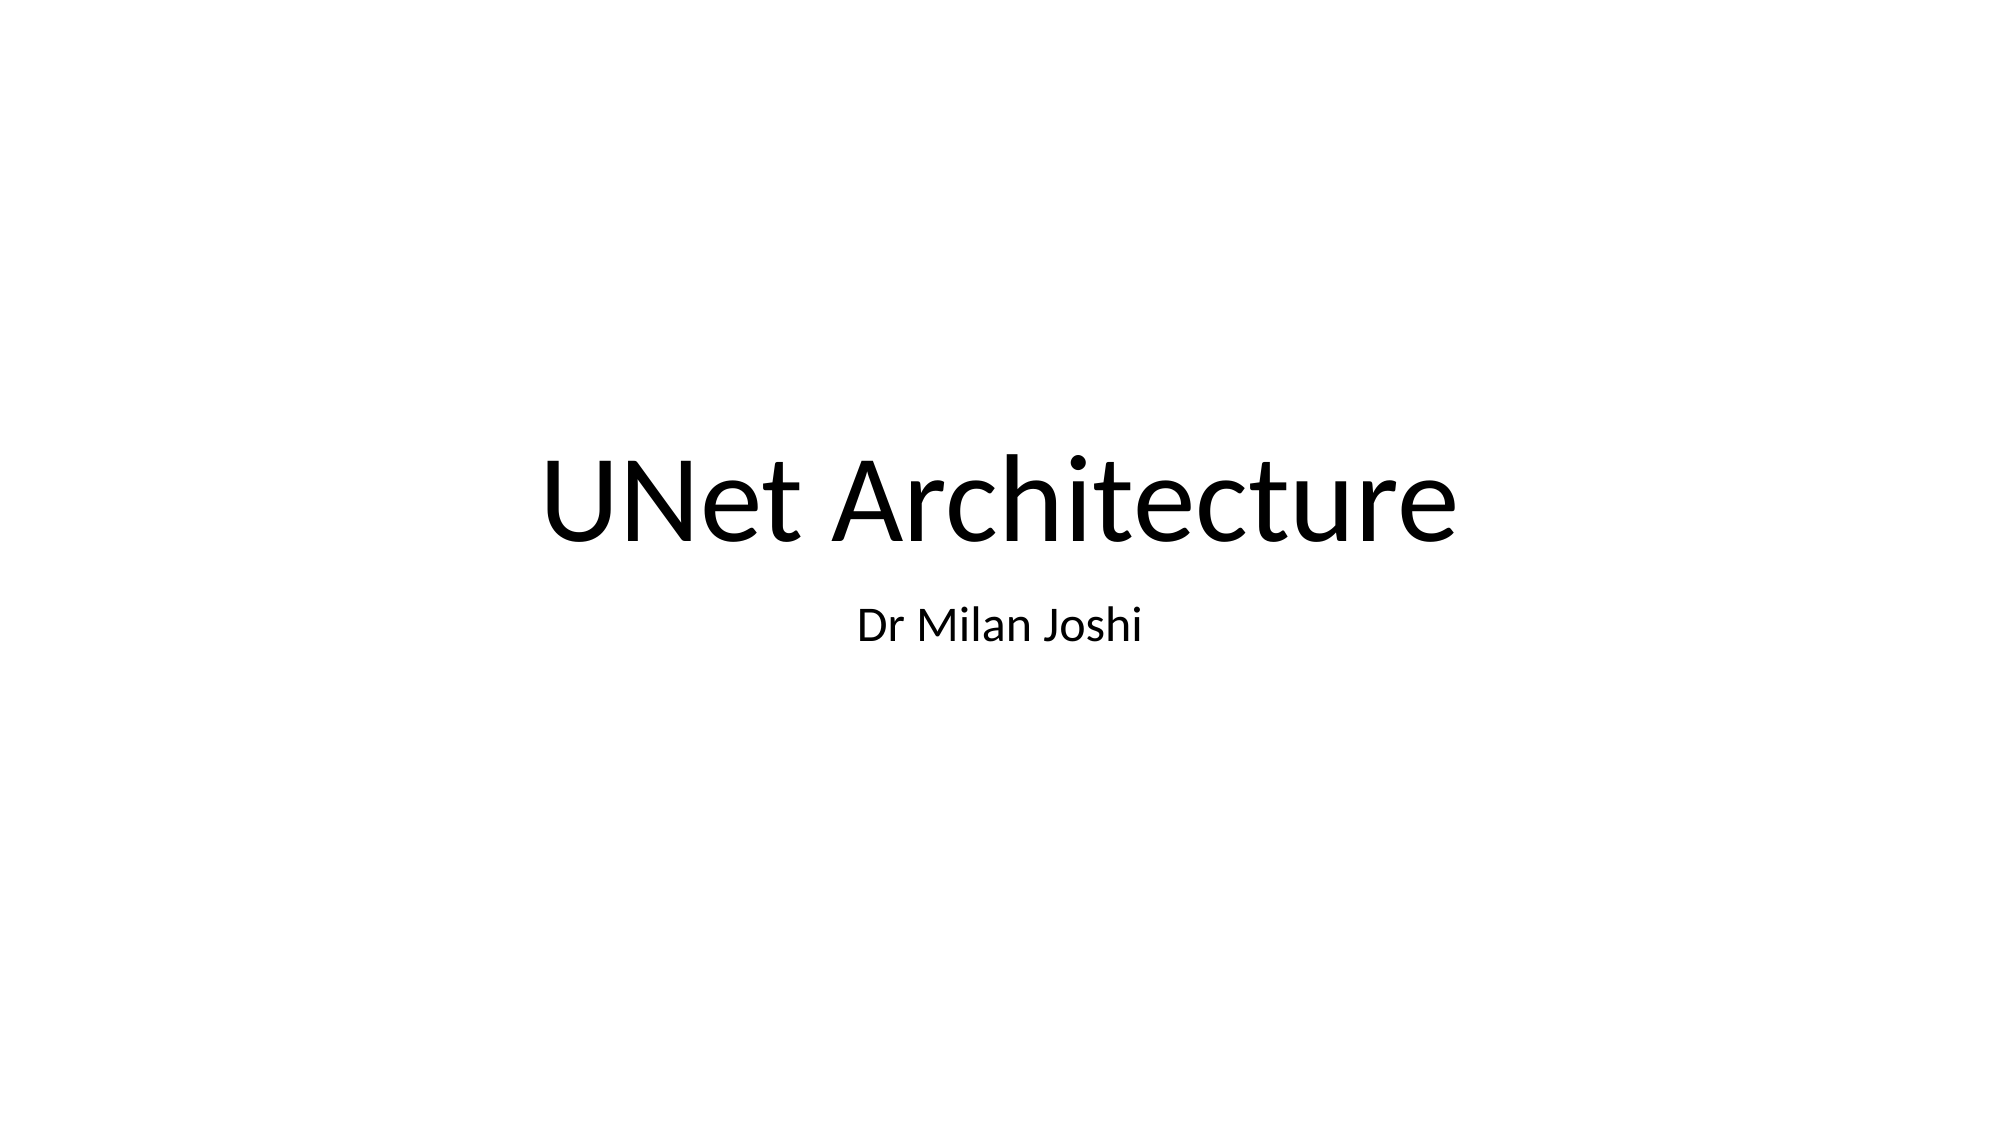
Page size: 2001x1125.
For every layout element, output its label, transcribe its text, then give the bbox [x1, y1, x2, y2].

title UNet Architecture [249, 184, 1750, 576]
subtitle Dr Milan Joshi [249, 590, 1750, 863]
